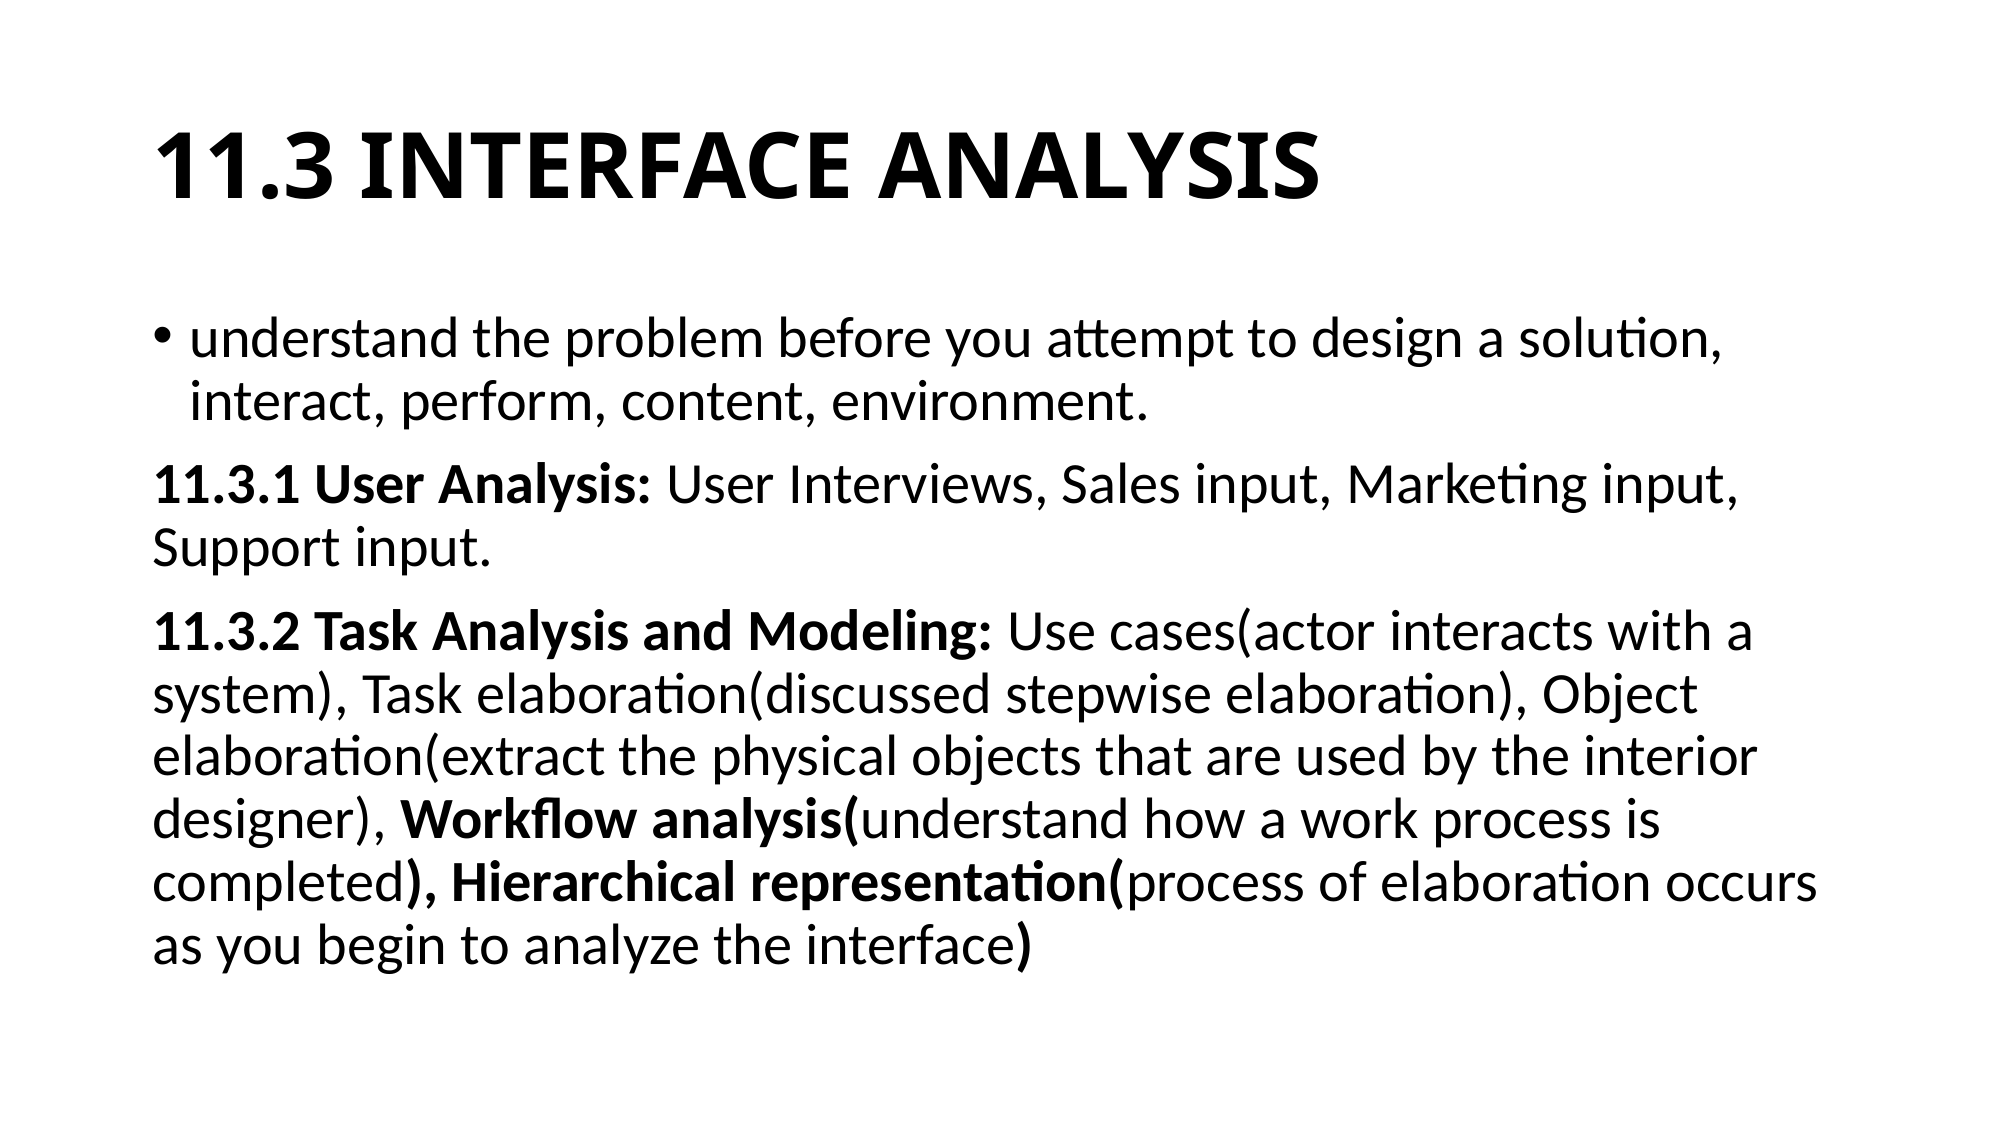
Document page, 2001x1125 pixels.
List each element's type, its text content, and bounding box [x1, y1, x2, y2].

title 11.3 INTERFACE ANALYSIS [137, 59, 1863, 278]
list understand the problem before you attempt to design a solution, interact, perform, content, environment. 11.3.1 User Analysis: User Interviews, Sales input, Marketing input, Support input. 11.3.2 Task Analysis and Modeling: Use cases(actor interacts with a system), Task elaboration(discussed stepwise elaboration), Object elaboration(extract the physical objects that are used by the interior designer), Workflow analysis(understand how a work process is completed), Hierarchical representation(process of elaboration occurs as you begin to analyze the interface) [137, 299, 1863, 1014]
